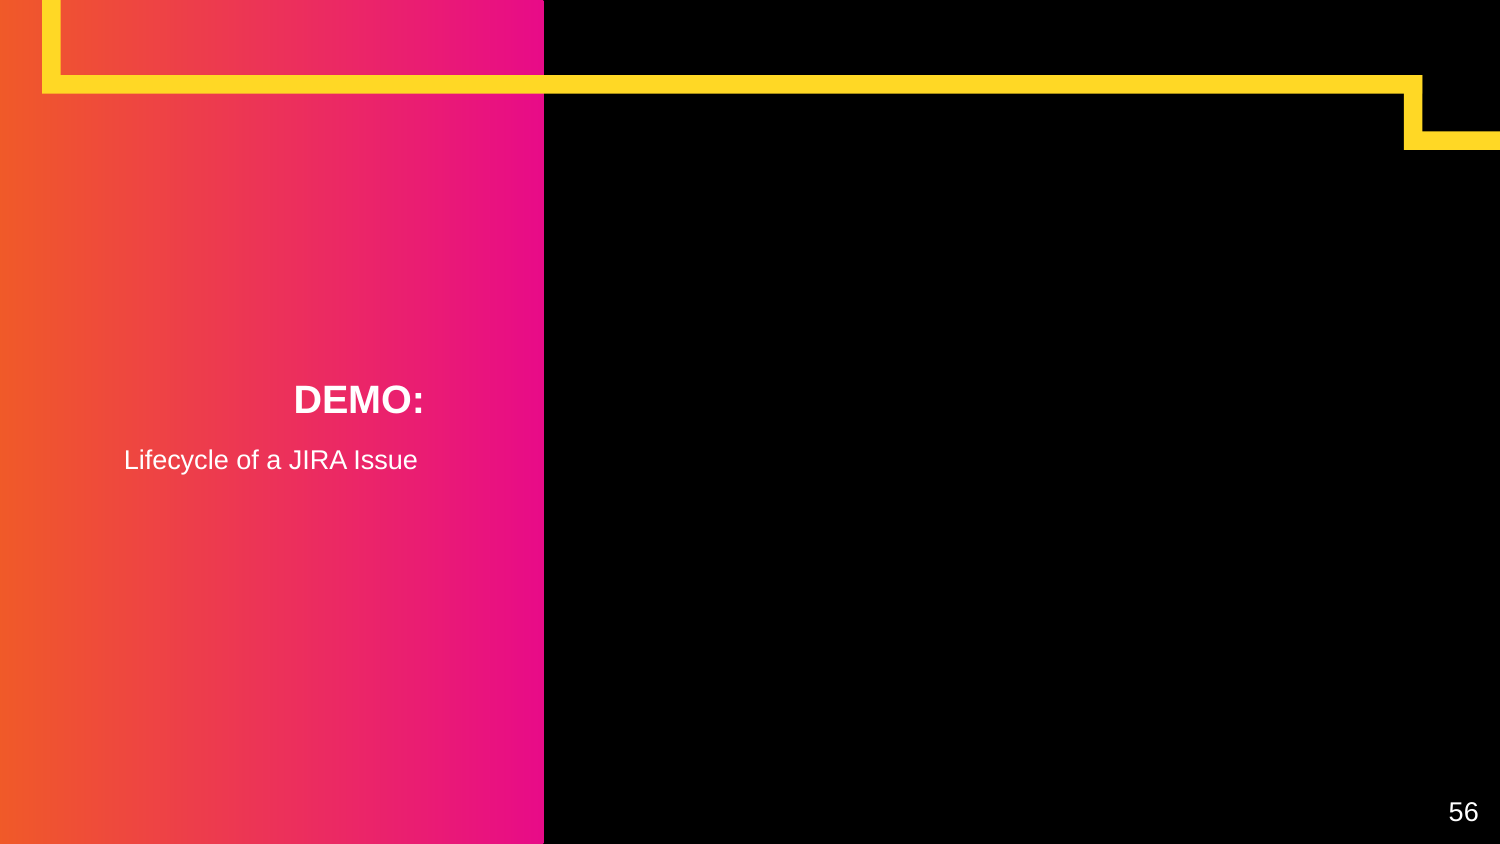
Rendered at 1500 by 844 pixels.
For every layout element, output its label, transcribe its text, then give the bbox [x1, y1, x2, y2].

subtitle Lifecycle of a JIRA Issue [57, 427, 433, 514]
title DEMO: [42, 343, 433, 430]
slide_number 56 [1403, 779, 1494, 844]
